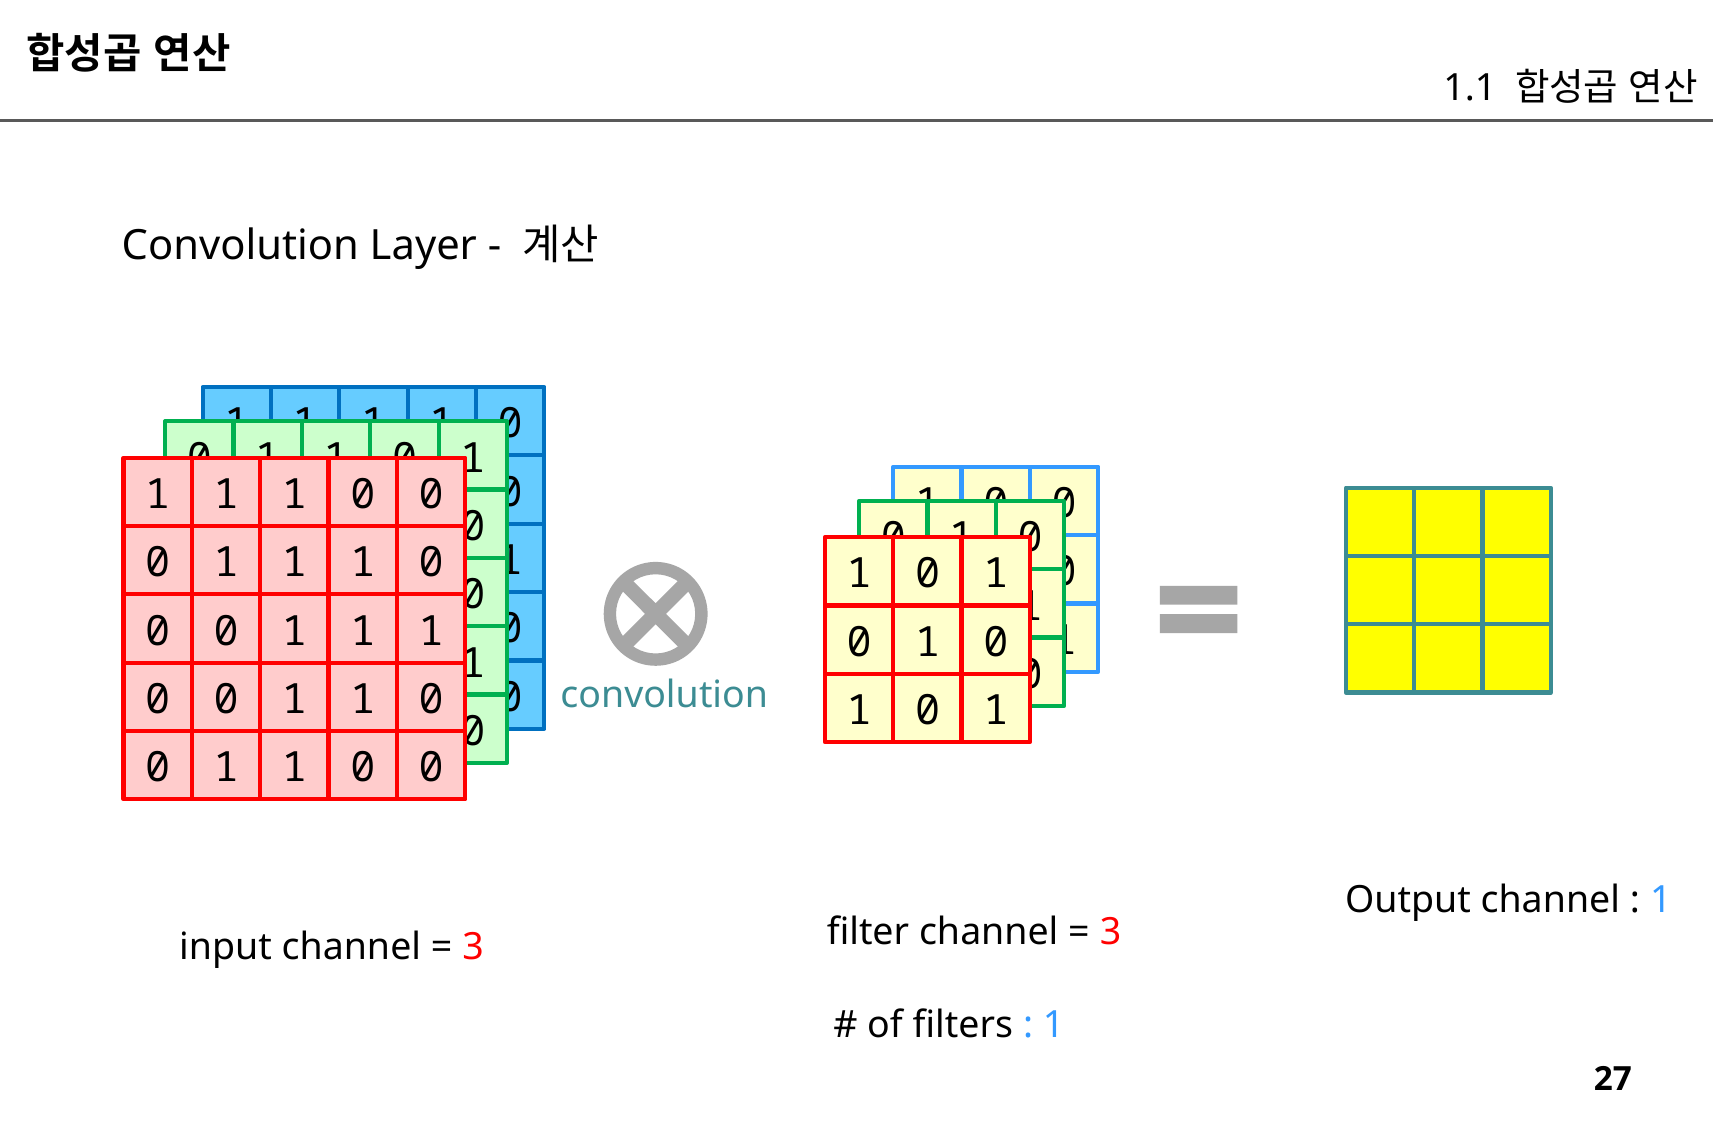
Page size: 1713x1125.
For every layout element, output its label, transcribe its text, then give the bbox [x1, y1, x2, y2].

text_box input channel = 3 [164, 914, 499, 974]
text_box [1158, 612, 1239, 635]
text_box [893, 466, 1099, 672]
text_box [1481, 622, 1553, 695]
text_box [123, 457, 466, 800]
text_box [1481, 486, 1553, 554]
text_box [1344, 486, 1412, 554]
text_box [1158, 584, 1239, 607]
text_box # of filters : 1 [818, 992, 1080, 1053]
text_box [1412, 486, 1481, 554]
text_box Output channel : 1 [1330, 867, 1687, 928]
text_box Convolution Layer - 계산 [106, 210, 615, 276]
text_box [1412, 622, 1481, 695]
text_box [1344, 554, 1412, 622]
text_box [165, 420, 508, 764]
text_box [202, 386, 545, 730]
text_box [599, 557, 712, 671]
text_box 합성곱 연산 [11, 13, 983, 80]
text_box [1481, 554, 1553, 622]
text_box convolution [549, 662, 784, 723]
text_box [858, 500, 1065, 707]
text_box 1.1 합성곱 연산 [916, 44, 1713, 111]
text_box filter channel = 3 [812, 900, 1137, 960]
text_box [1344, 622, 1412, 695]
text_box [1412, 554, 1481, 622]
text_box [824, 536, 1031, 743]
